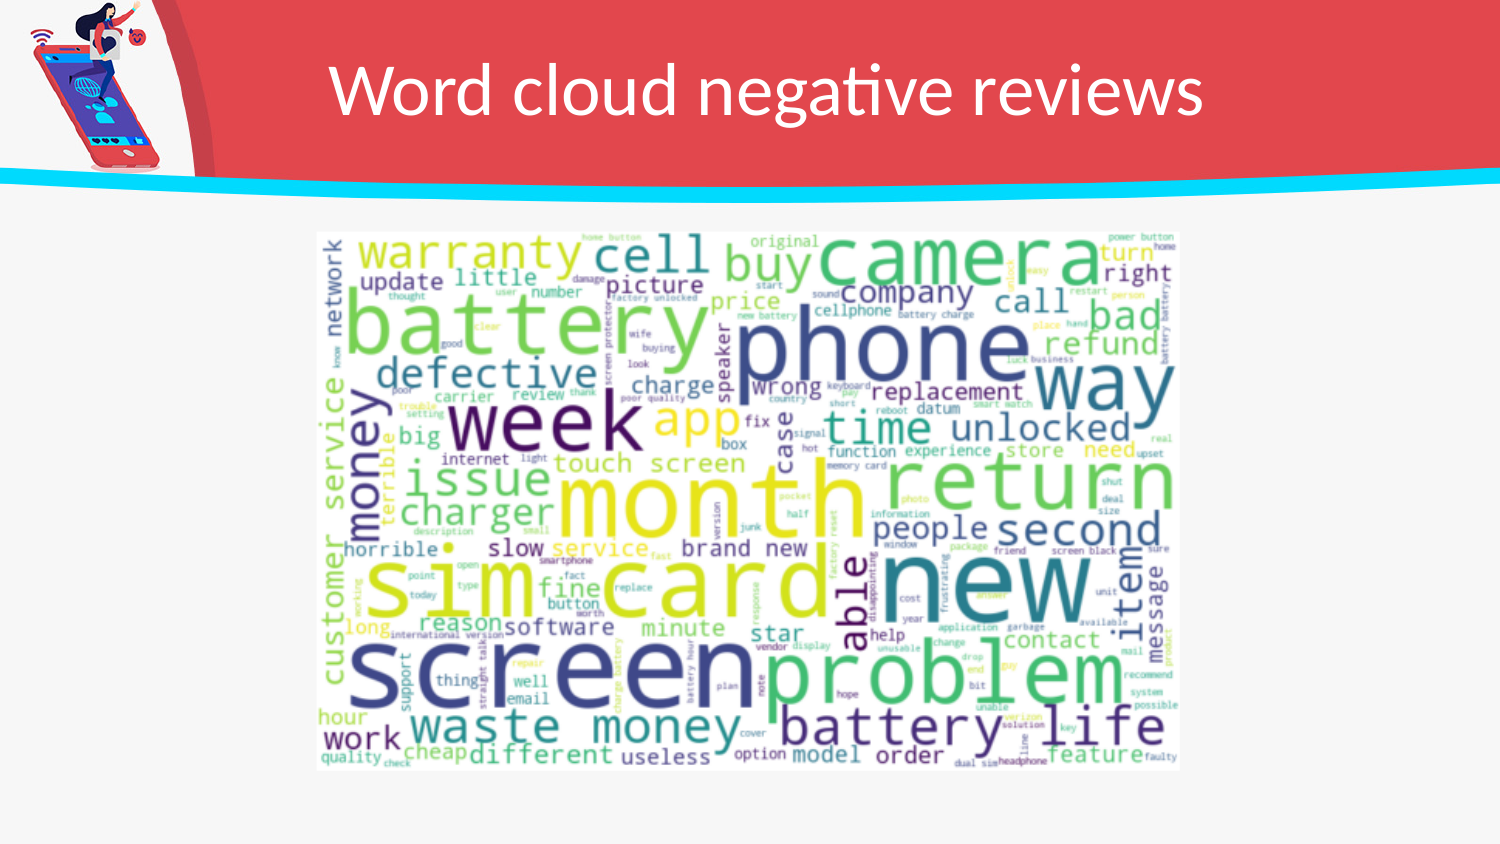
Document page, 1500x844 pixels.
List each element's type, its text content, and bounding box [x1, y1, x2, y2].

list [306, 221, 1191, 783]
title Word cloud negative reviews [98, 0, 1452, 172]
picture [0, 0, 1500, 844]
